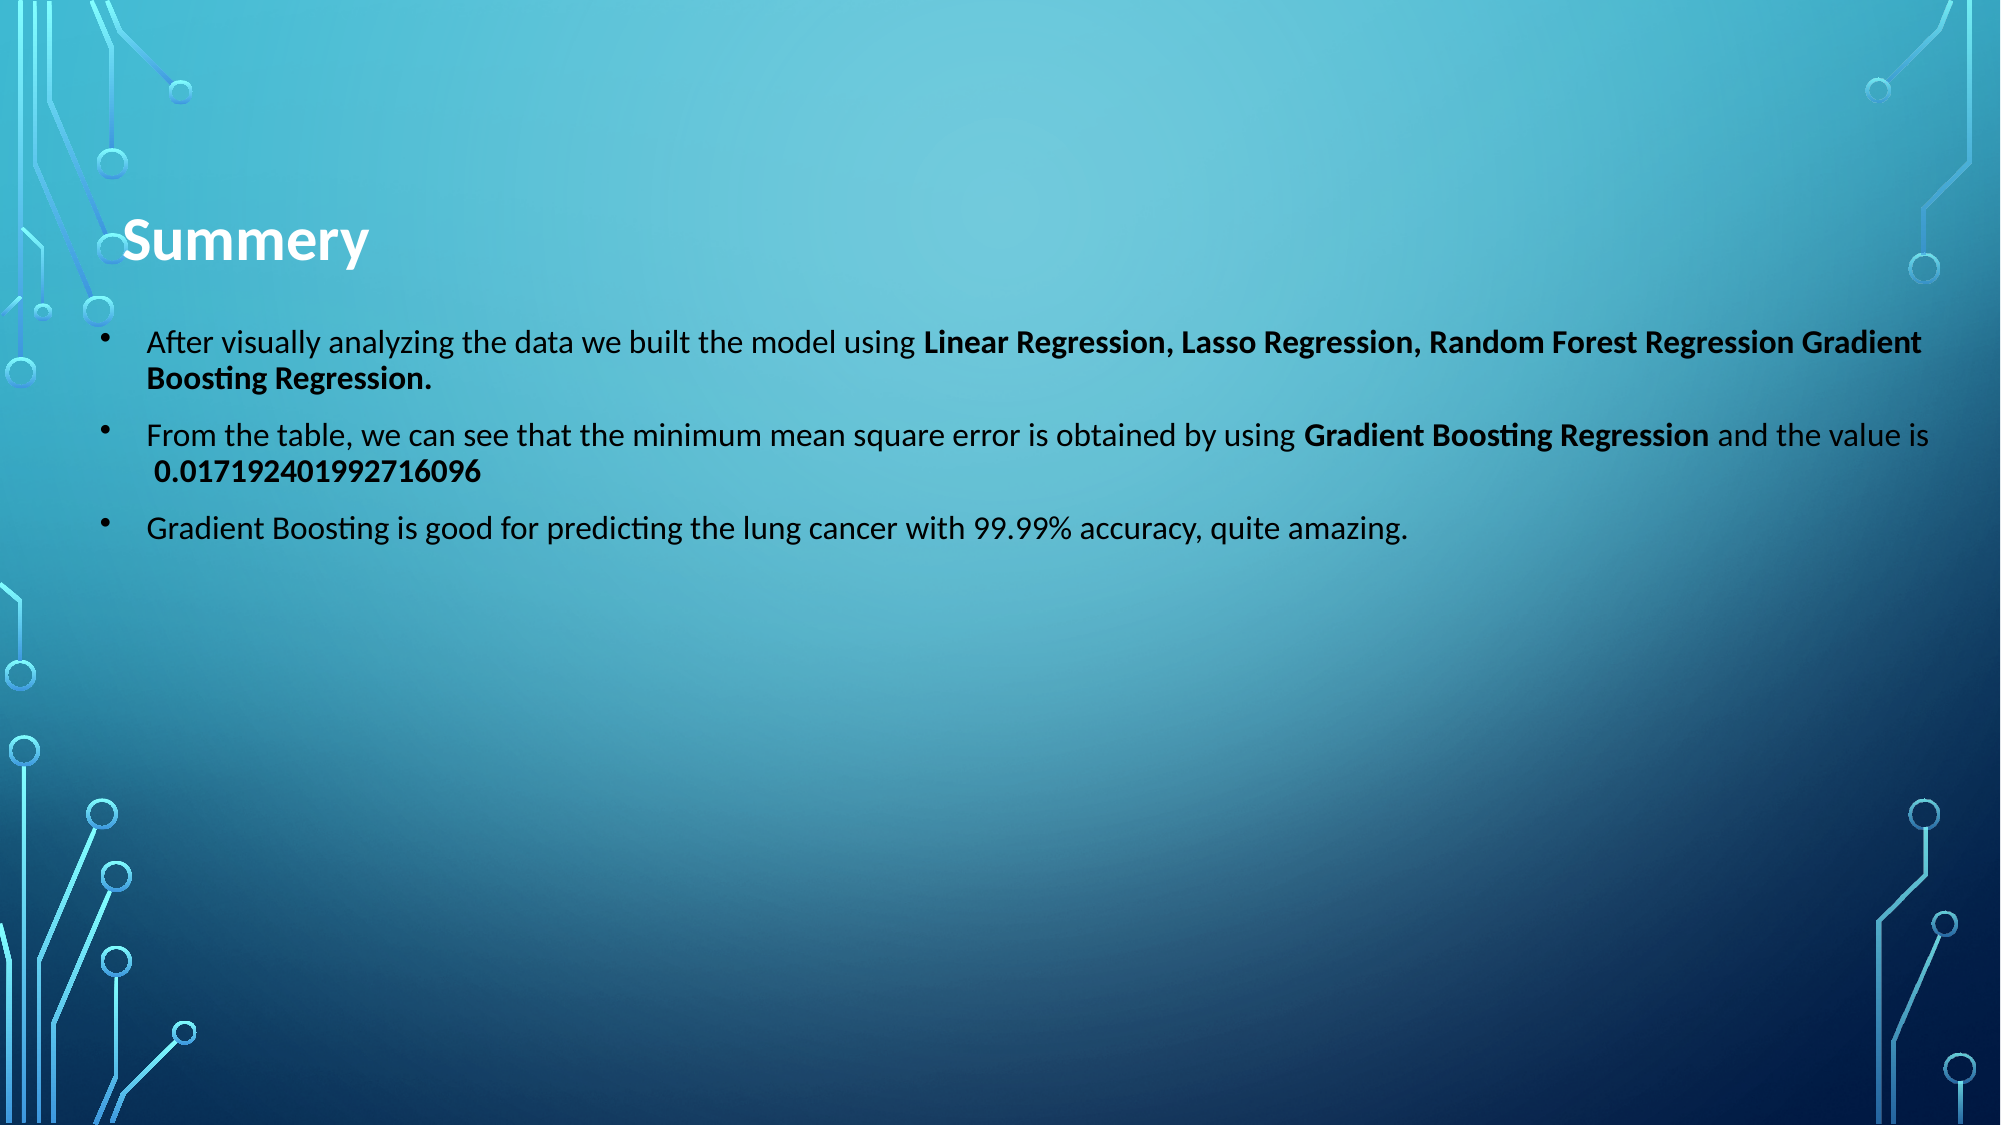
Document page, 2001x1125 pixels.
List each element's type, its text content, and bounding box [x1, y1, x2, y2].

text_box Summery [107, 183, 1697, 288]
text_box After visually analyzing the data we built the model using Linear Regression, Lasso Regression, Random Forest Regression Gradient Boosting Regression. From the table, we can see that the minimum mean square error is obtained by using Gradient Boosting Regression and the value is 0.017192401992716096 Gradient Boosting is good for predicting the lung cancer with 99.99% accuracy, quite amazing. [84, 310, 1951, 891]
